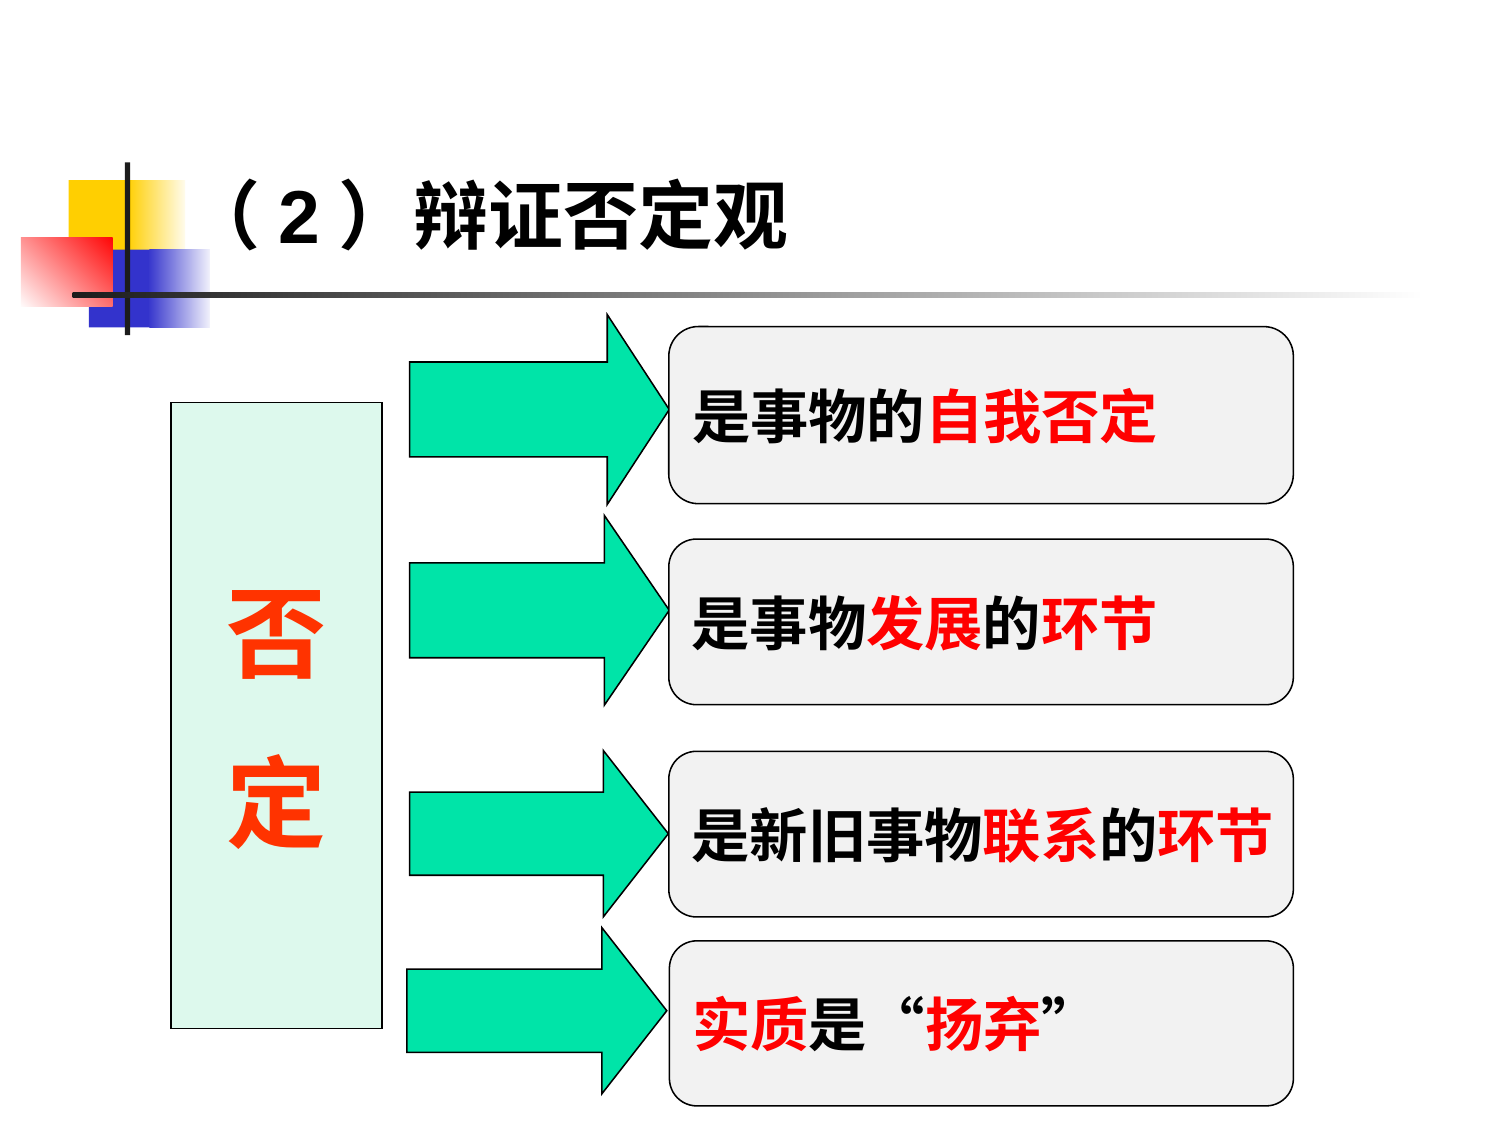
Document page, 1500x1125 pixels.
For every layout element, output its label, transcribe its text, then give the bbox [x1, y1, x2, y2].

text_box 实质是“扬弃” [669, 940, 1294, 1106]
text_box [406, 927, 667, 1094]
text_box 是新旧事物联系的环节 [668, 751, 1294, 917]
text_box [409, 750, 668, 917]
text_box [409, 515, 668, 706]
text_box 是事物的自我否定 [668, 326, 1294, 504]
text_box （2）辩证否定观 [171, 161, 1412, 266]
text_box [409, 314, 668, 505]
text_box 否 定 [171, 402, 382, 1029]
text_box 是事物发展的环节 [668, 539, 1294, 705]
